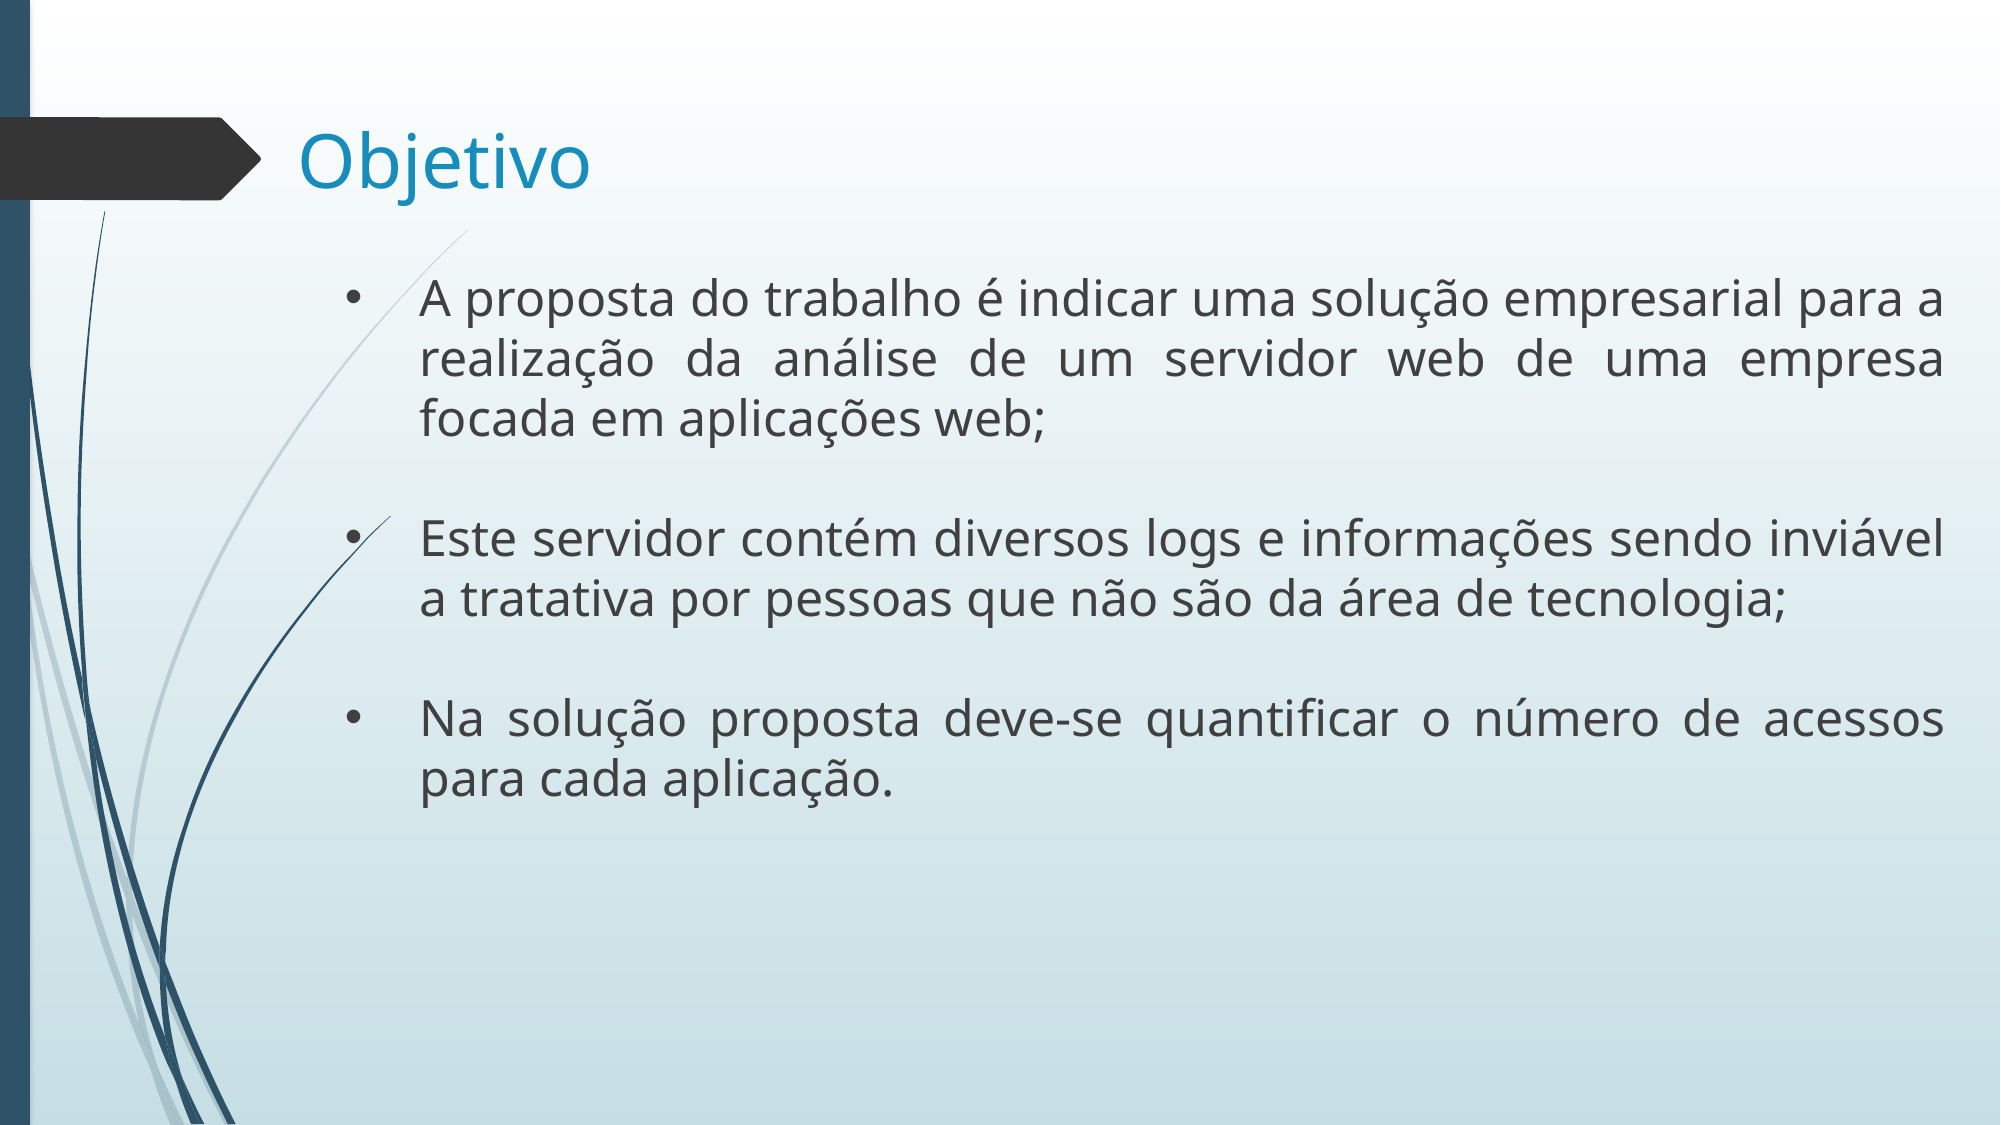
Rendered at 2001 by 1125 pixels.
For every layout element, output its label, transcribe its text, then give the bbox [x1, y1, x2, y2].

text_box Objetivo [282, 106, 609, 212]
text_box A proposta do trabalho é indicar uma solução empresarial para a realização da análise de um servidor web de uma empresa focada em aplicações web; Este servidor contém diversos logs e informações sendo inviável a tratativa por pessoas que não são da área de tecnologia; Na solução proposta deve-se quantificar o número de acessos para cada aplicação. [330, 259, 1962, 815]
